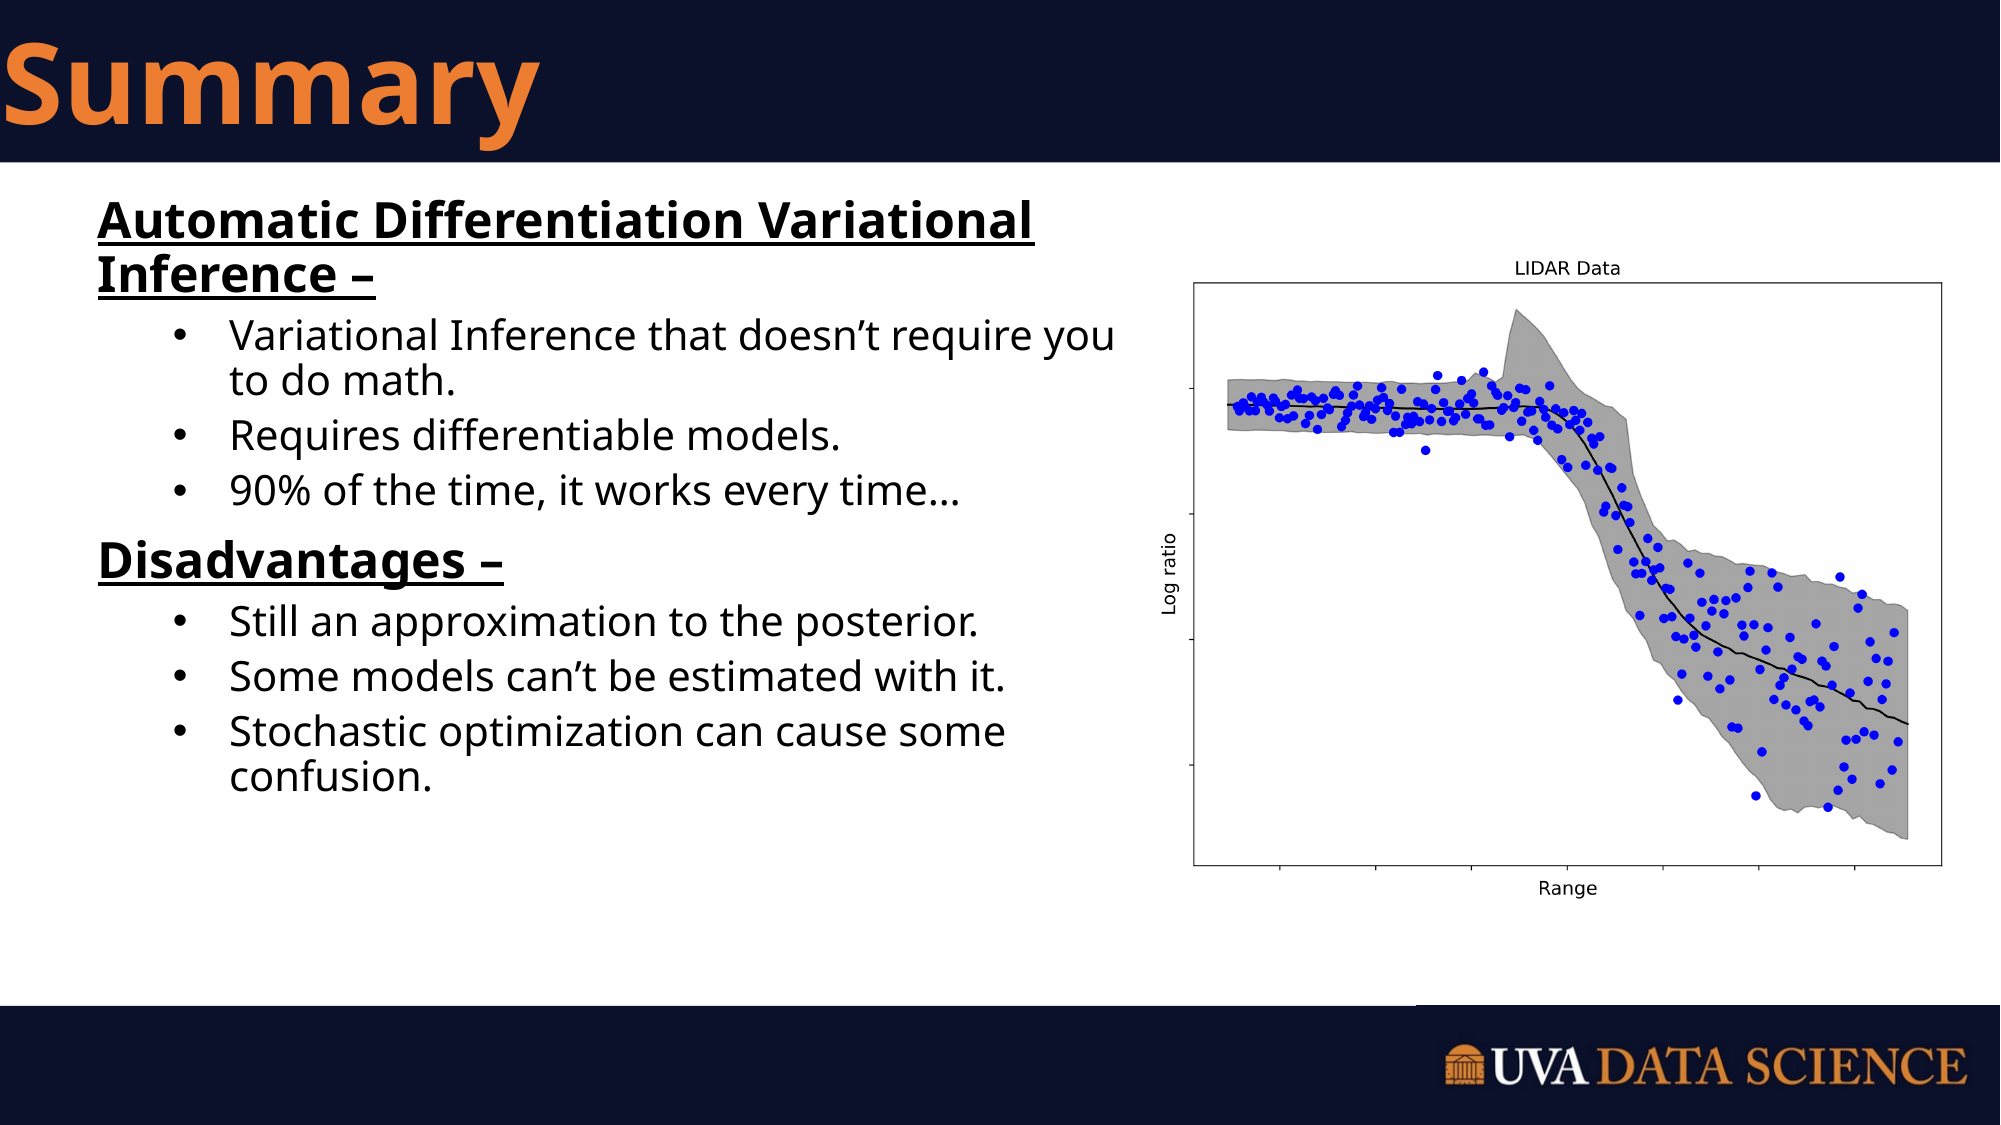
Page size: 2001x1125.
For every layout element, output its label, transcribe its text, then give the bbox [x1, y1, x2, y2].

picture [1073, 190, 2000, 962]
list Automatic Differentiation Variational Inference – Variational Inference that doesn’t require you to do math. Requires differentiable models. 90% of the time, it works every time… Disadvantages – Still an approximation to the posterior. Some models can’t be estimated with it. Stochastic optimization can cause some confusion. [82, 180, 1145, 944]
text_box Summary [0, 4, 556, 155]
picture [1416, 1005, 2000, 1125]
text_box [0, 0, 2000, 164]
text_box [0, 1005, 1415, 1125]
